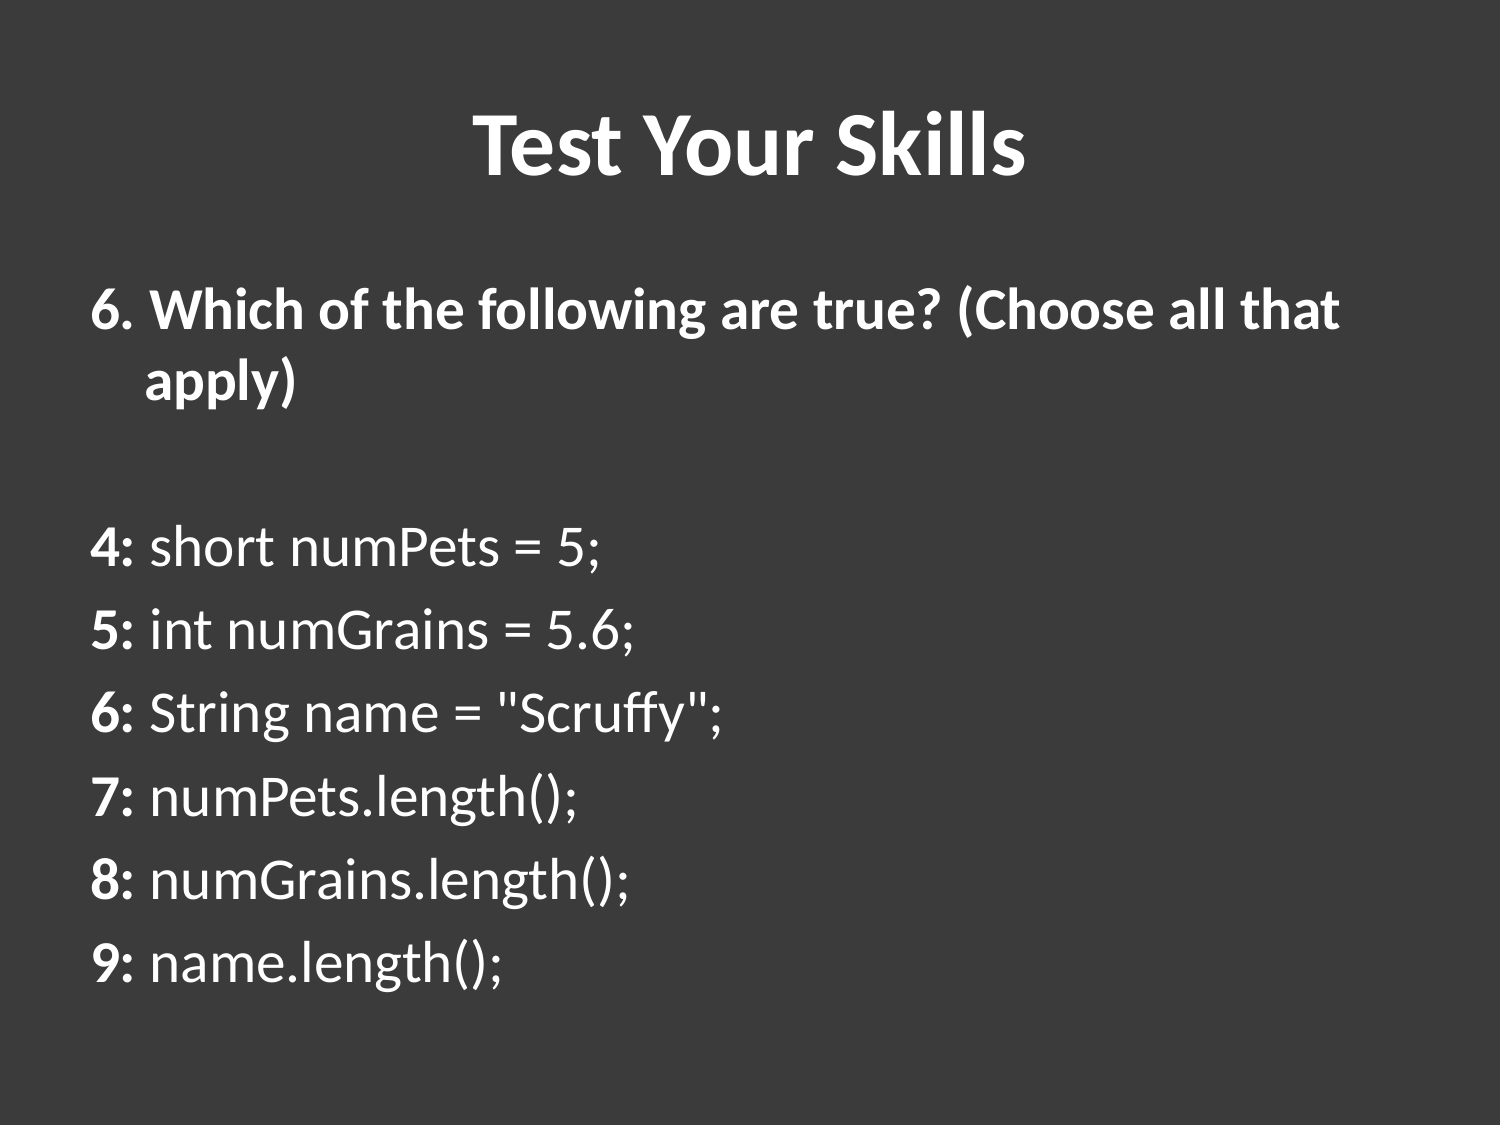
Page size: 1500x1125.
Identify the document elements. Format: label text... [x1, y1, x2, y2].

list 6. Which of the following are true? (Choose all that apply) 4: short numPets = 5; 5: int numGrains = 5.6; 6: String name = "Scruffy"; 7: numPets.length(); 8: numGrains.length(); 9: name.length(); [75, 262, 1425, 1005]
title Test Your Skills [75, 45, 1425, 233]
